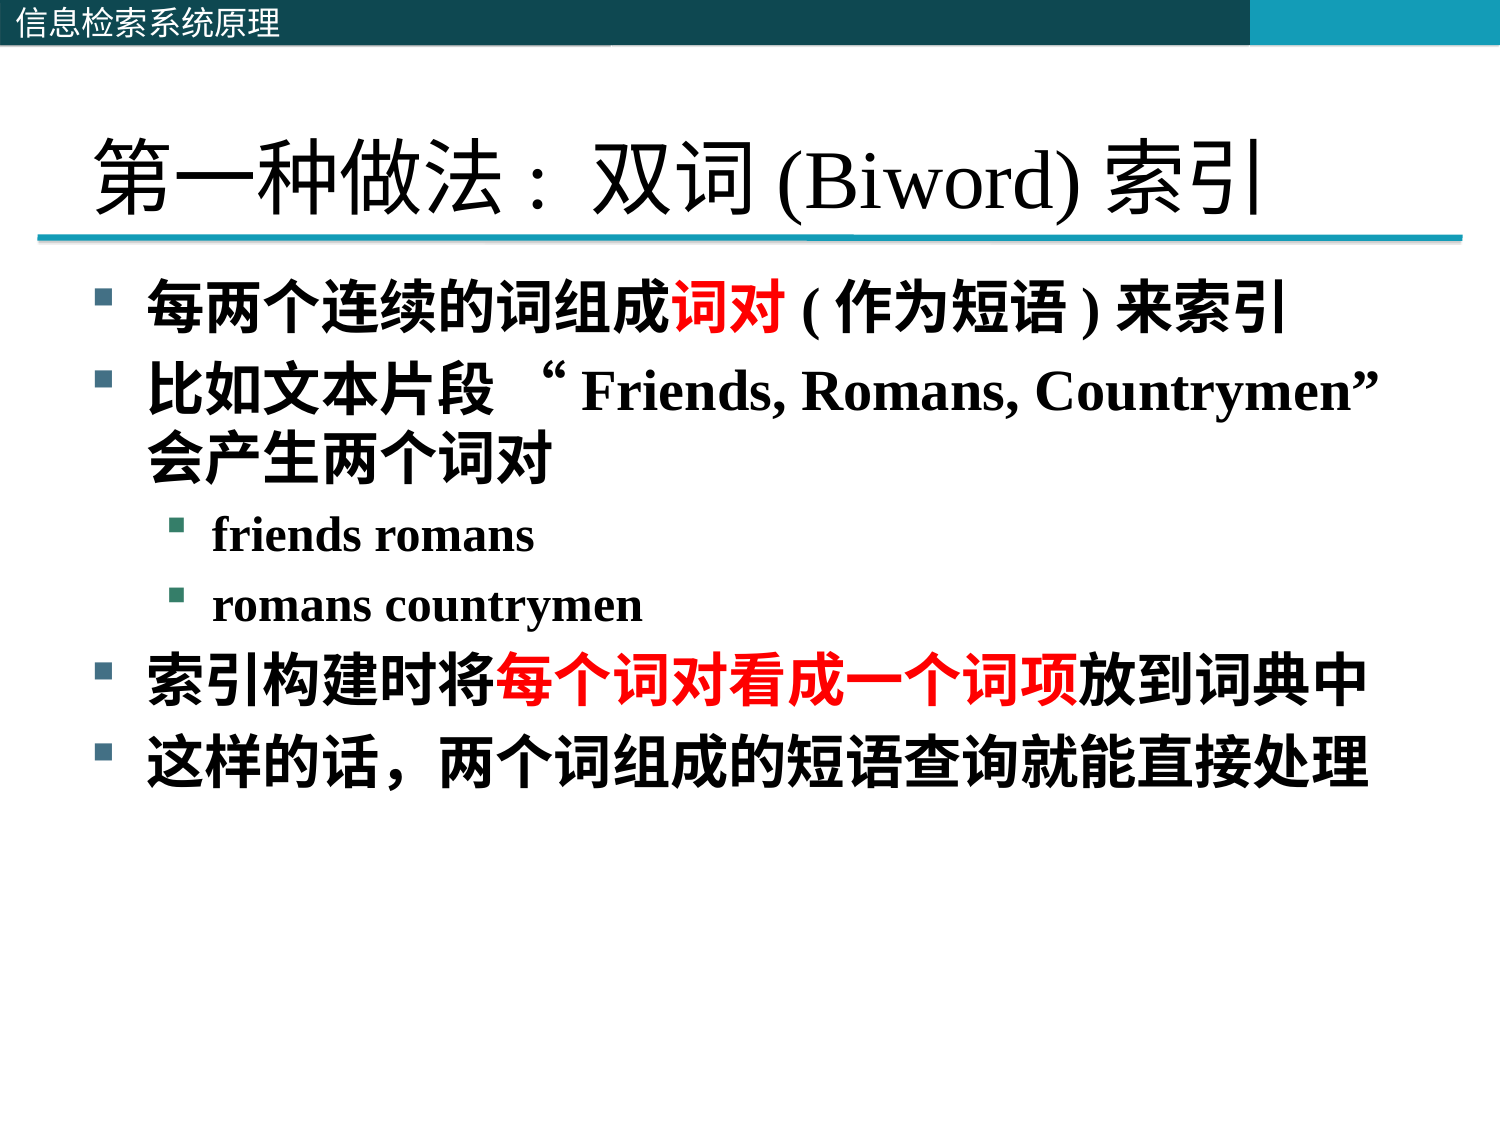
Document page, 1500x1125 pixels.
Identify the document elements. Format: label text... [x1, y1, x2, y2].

list 每两个连续的词组成词对(作为短语)来索引 比如文本片段 “Friends, Romans, Countrymen” 会产生两个词对 friends romans romans countrymen 索引构建时将每个词对看成一个词项放到词典中 这样的话，两个词组成的短语查询就能直接处理 [75, 262, 1425, 1075]
title 第一种做法: 双词(Biword)索引 [75, 45, 1425, 233]
